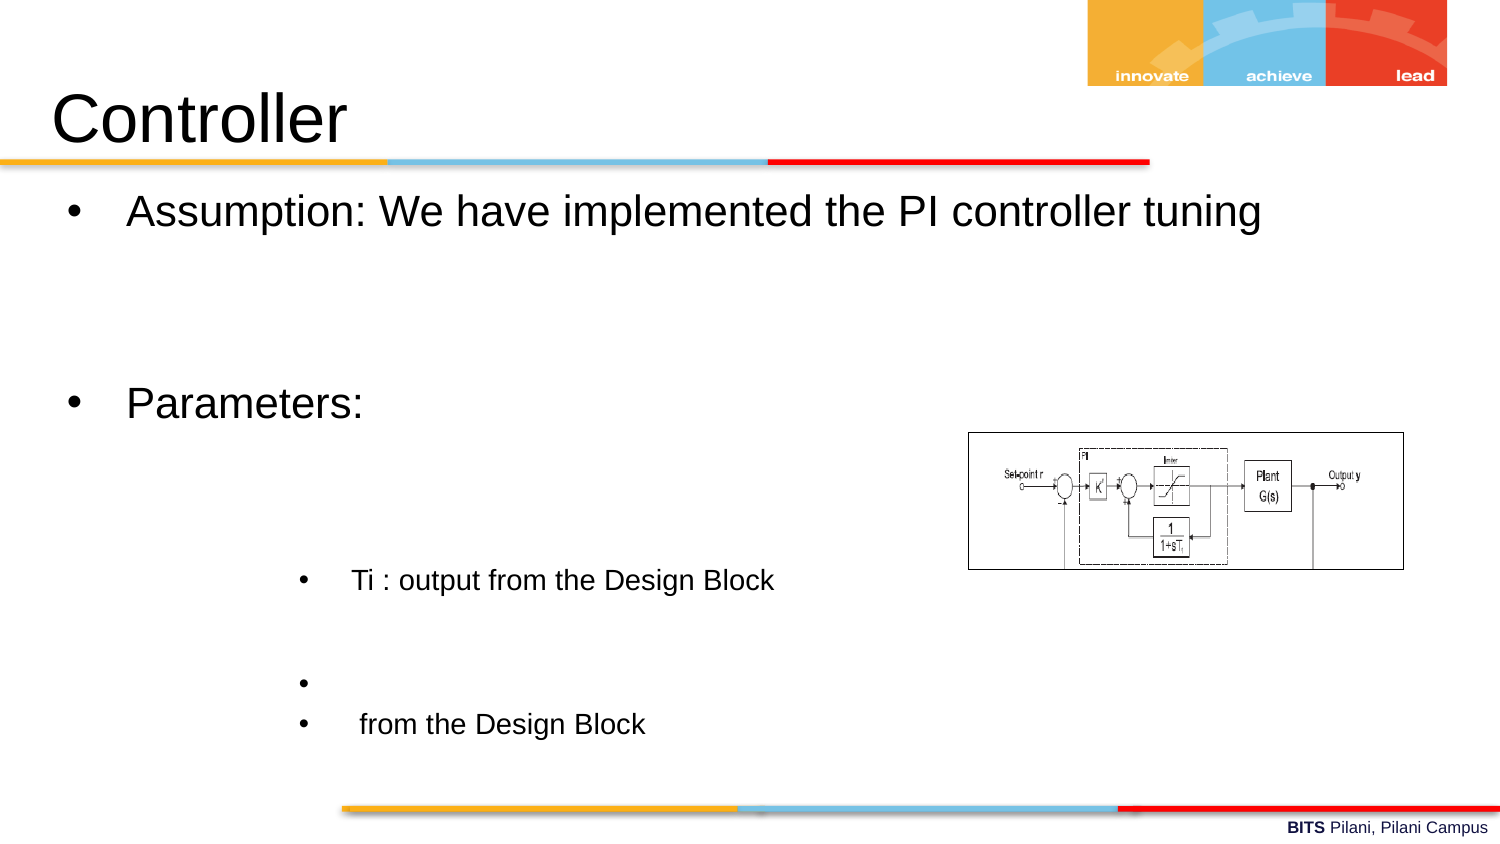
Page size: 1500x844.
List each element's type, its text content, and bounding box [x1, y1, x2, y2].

picture [968, 431, 1404, 570]
title Controller [51, 72, 1449, 167]
picture [1087, 0, 1448, 72]
